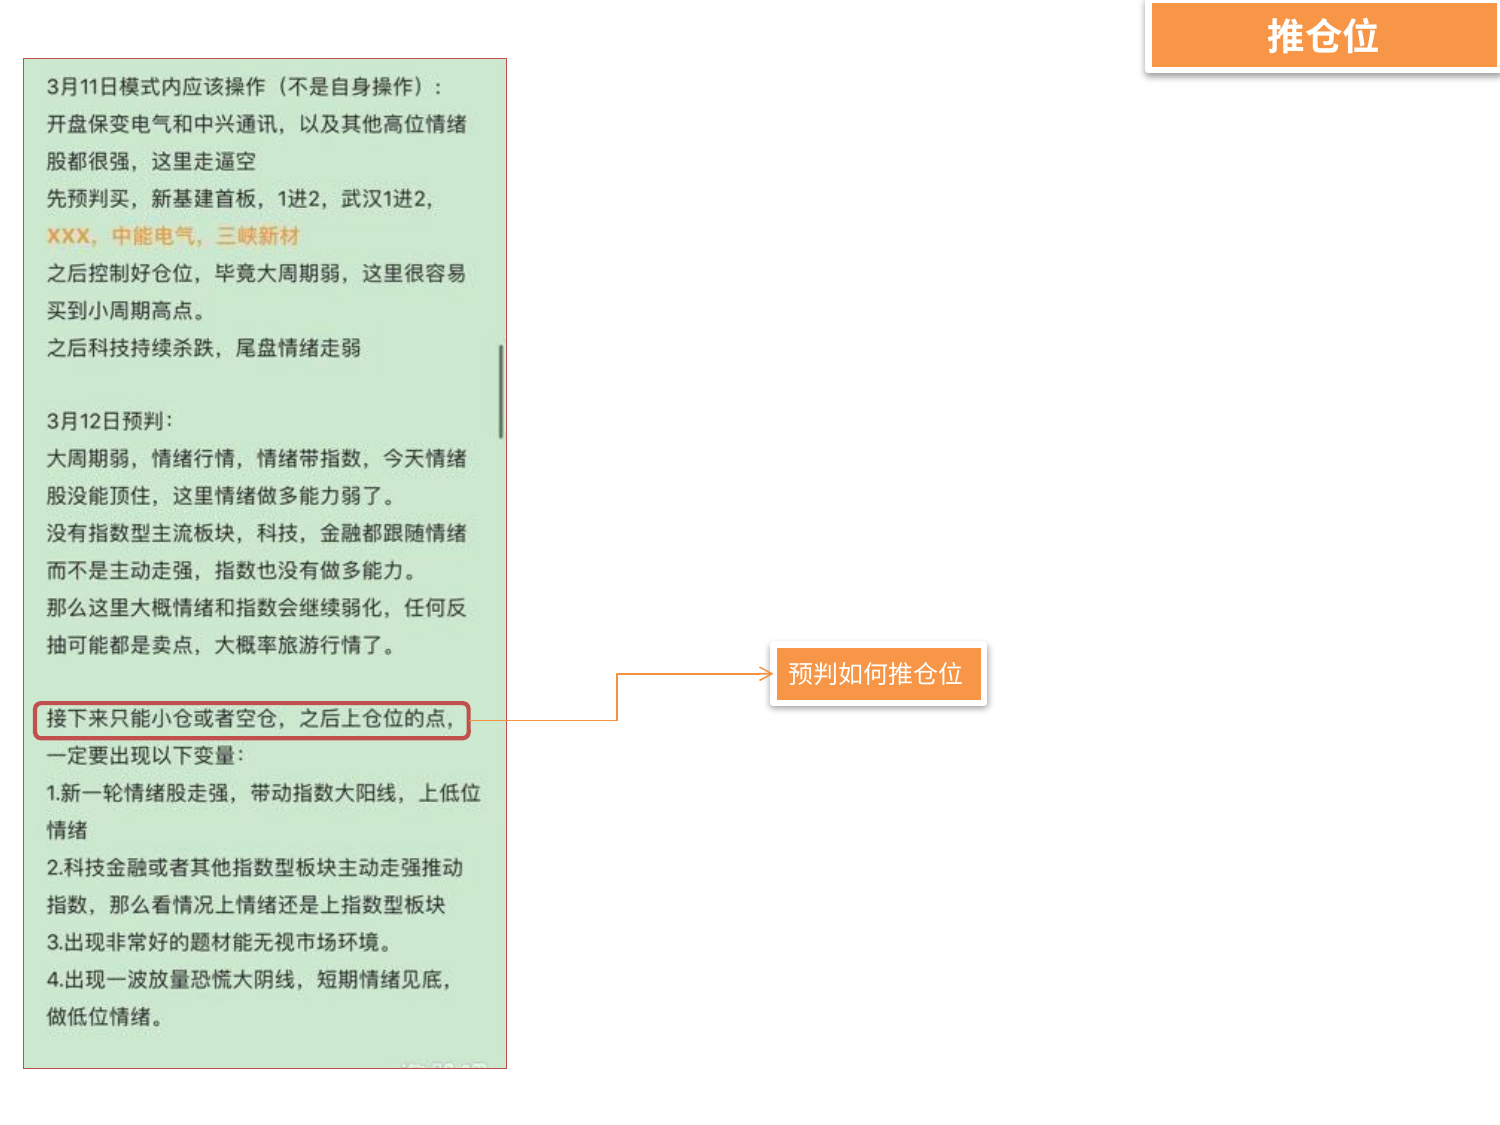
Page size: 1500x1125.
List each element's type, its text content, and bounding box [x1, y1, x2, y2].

text_box 推仓位 [1145, 0, 1500, 73]
text_box 预判如何推仓位 [770, 641, 987, 706]
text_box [468, 673, 774, 721]
picture [23, 58, 507, 1069]
